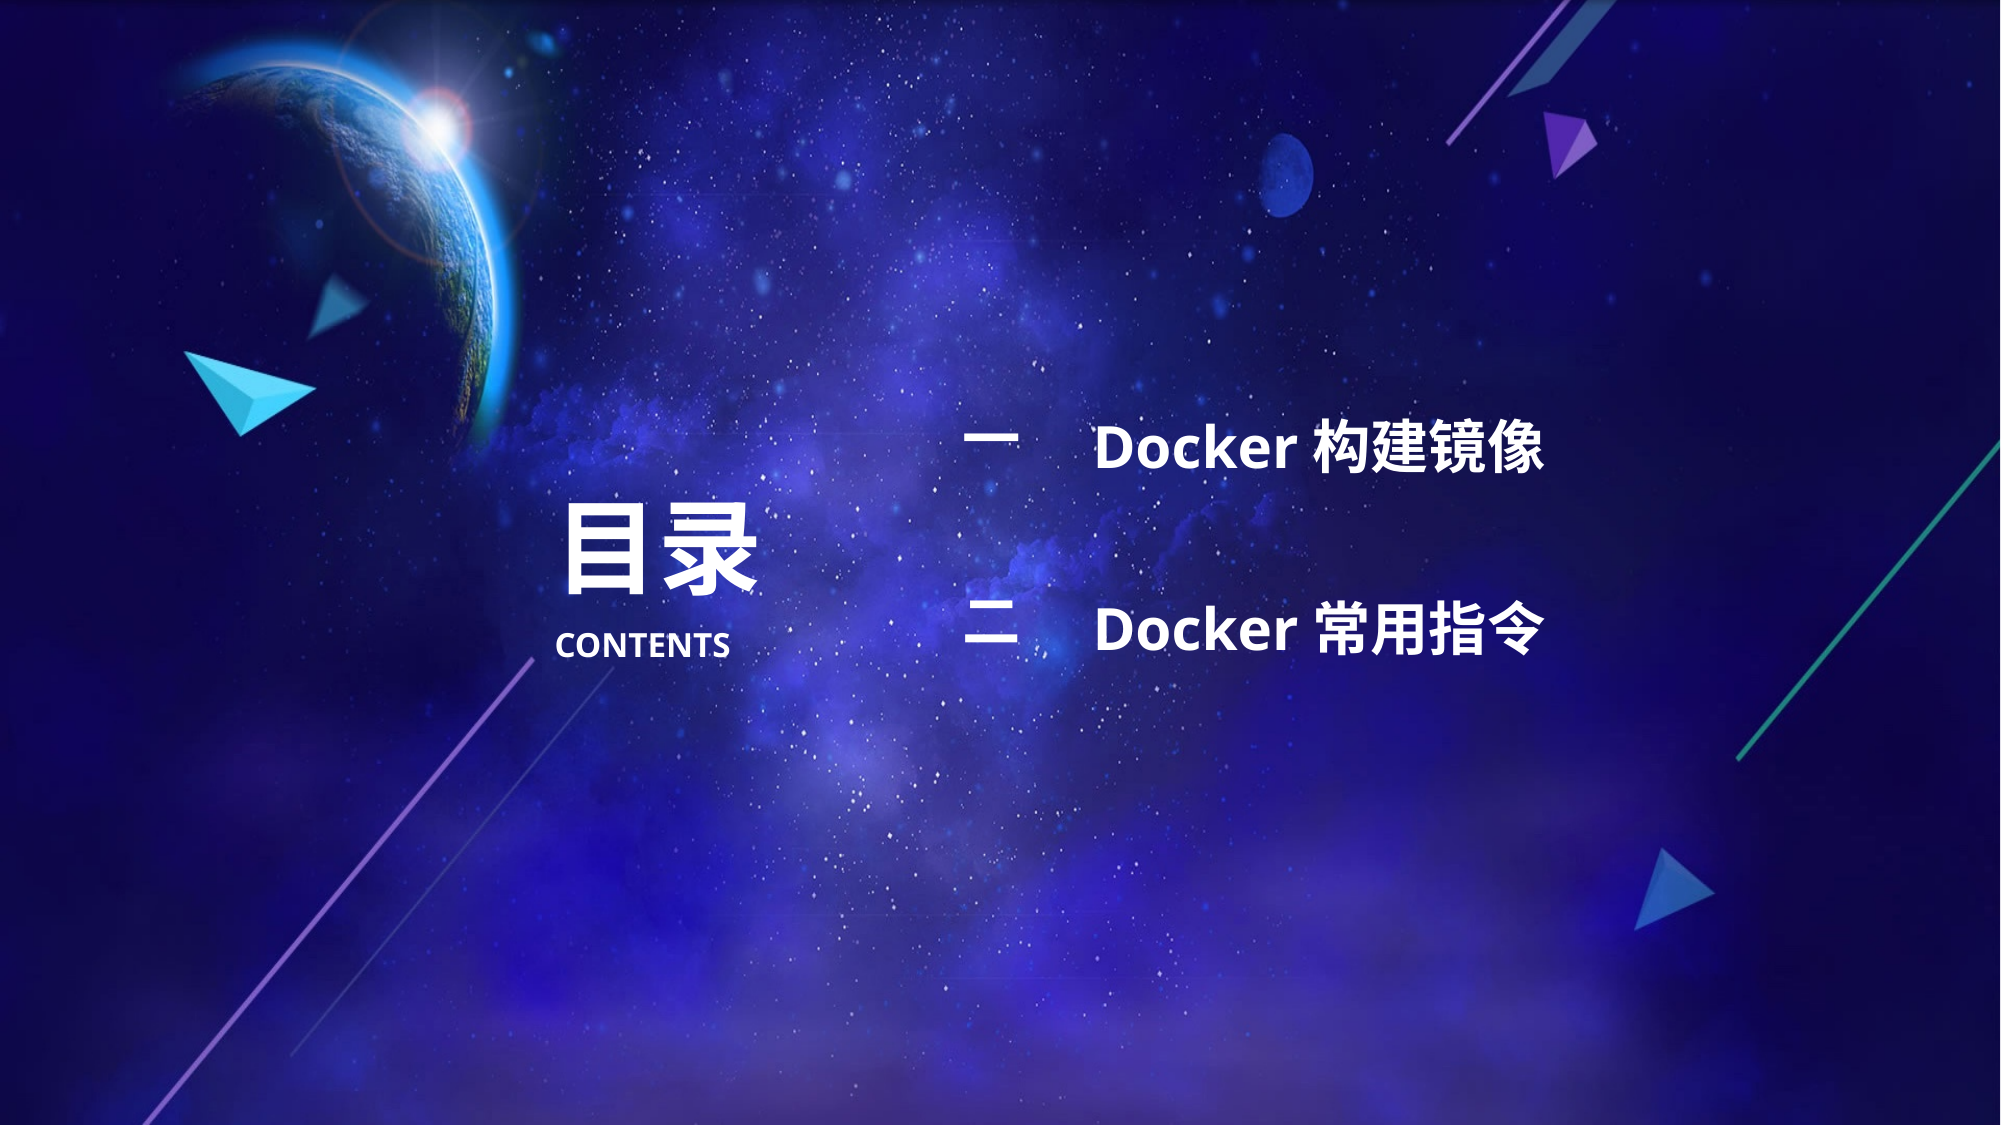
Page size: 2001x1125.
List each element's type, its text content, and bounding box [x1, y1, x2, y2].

text_box Docker构建镜像 [1077, 389, 1561, 488]
text_box 一 [947, 380, 1036, 480]
text_box Docker常用指令 [1077, 570, 1561, 670]
text_box CONTENTS [554, 617, 794, 672]
picture [0, 0, 2001, 1125]
text_box 目录 [554, 474, 794, 615]
text_box 二 [947, 562, 1036, 662]
